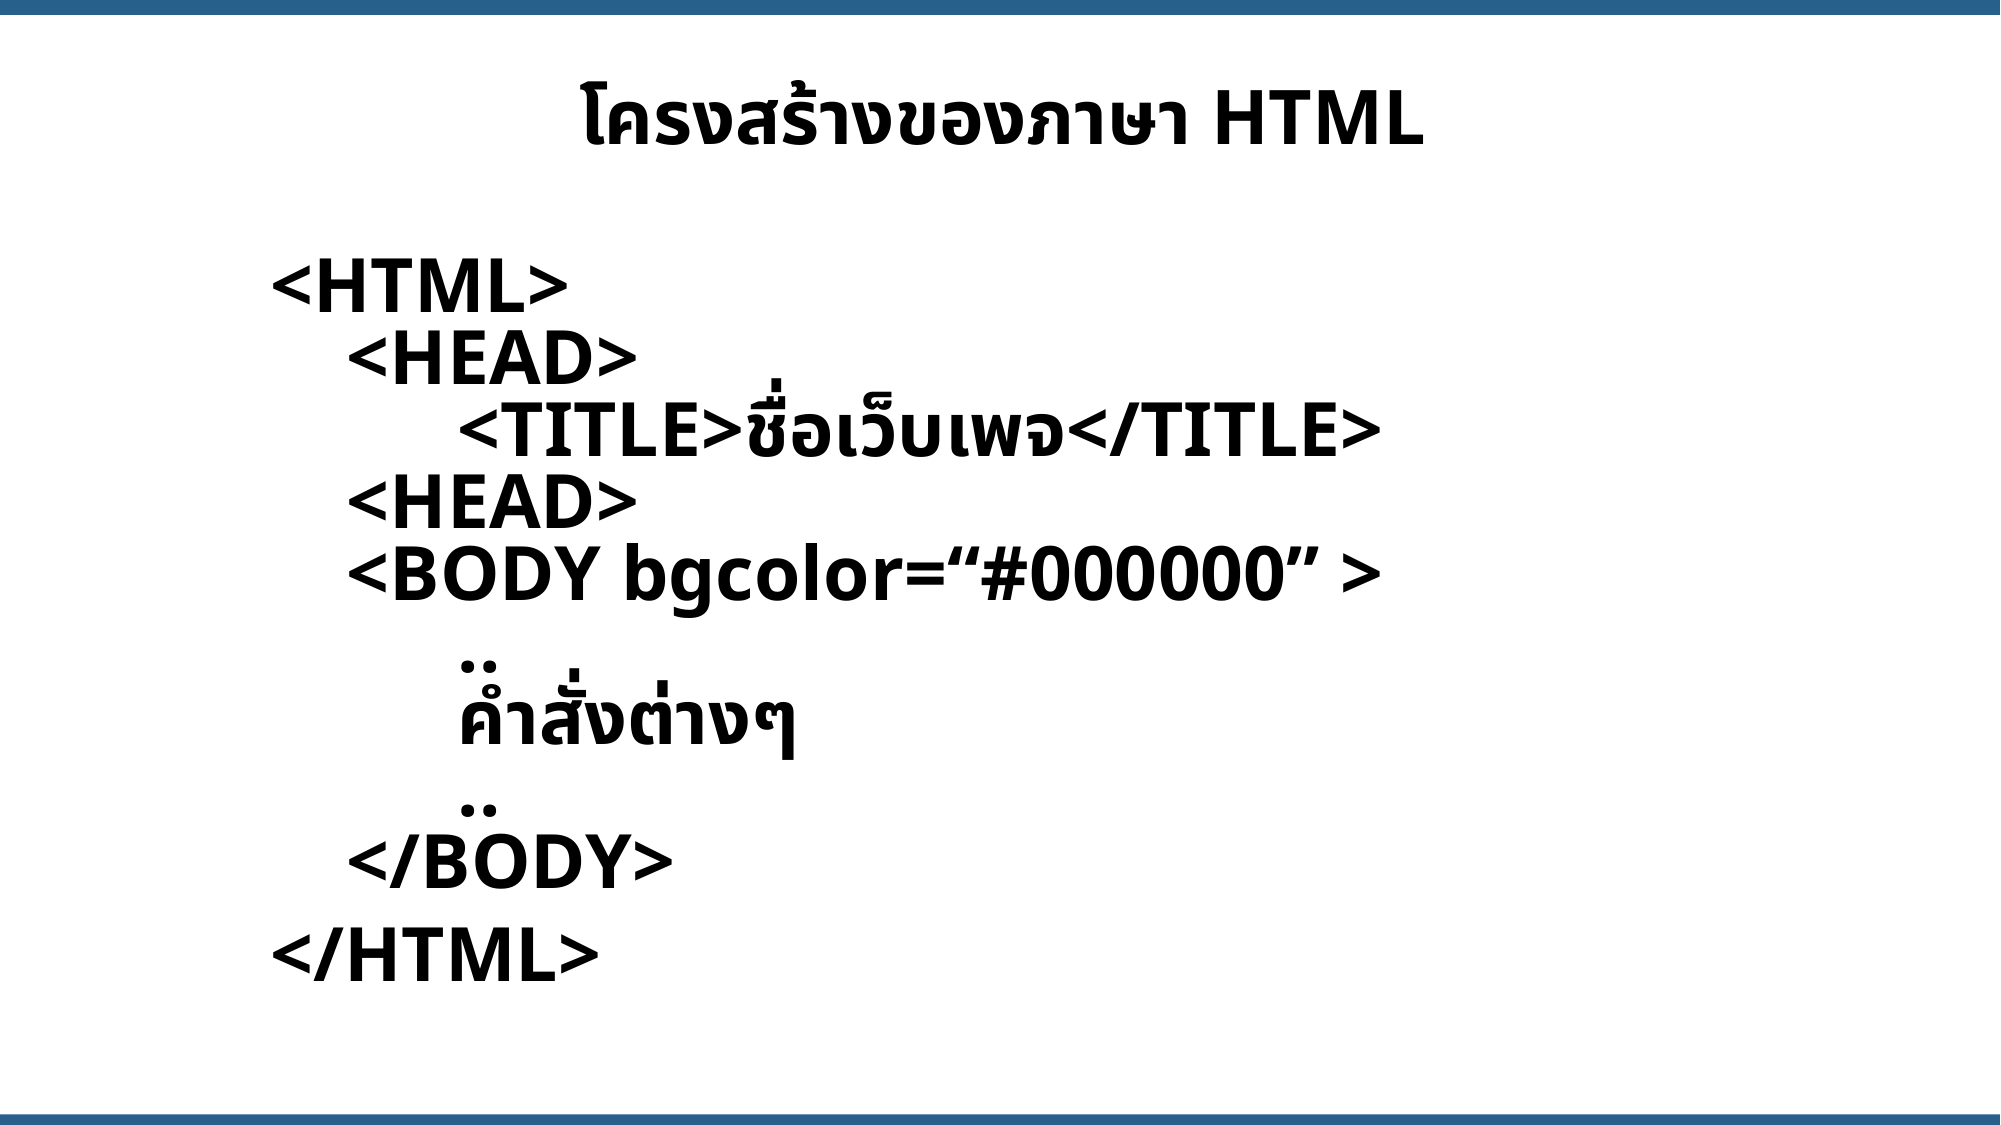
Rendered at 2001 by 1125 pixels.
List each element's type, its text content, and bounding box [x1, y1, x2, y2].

text_box <HTML> <HEAD> <TITLE>ชื่อเว็บเพจ</TITLE> <HEAD> <BODY bgcolor=“#000000” > .. คำสั่งต่างๆ .. </BODY> </HTML> [255, 247, 1606, 1019]
list โครงสร้างของภาษา HTML [53, 55, 1952, 175]
